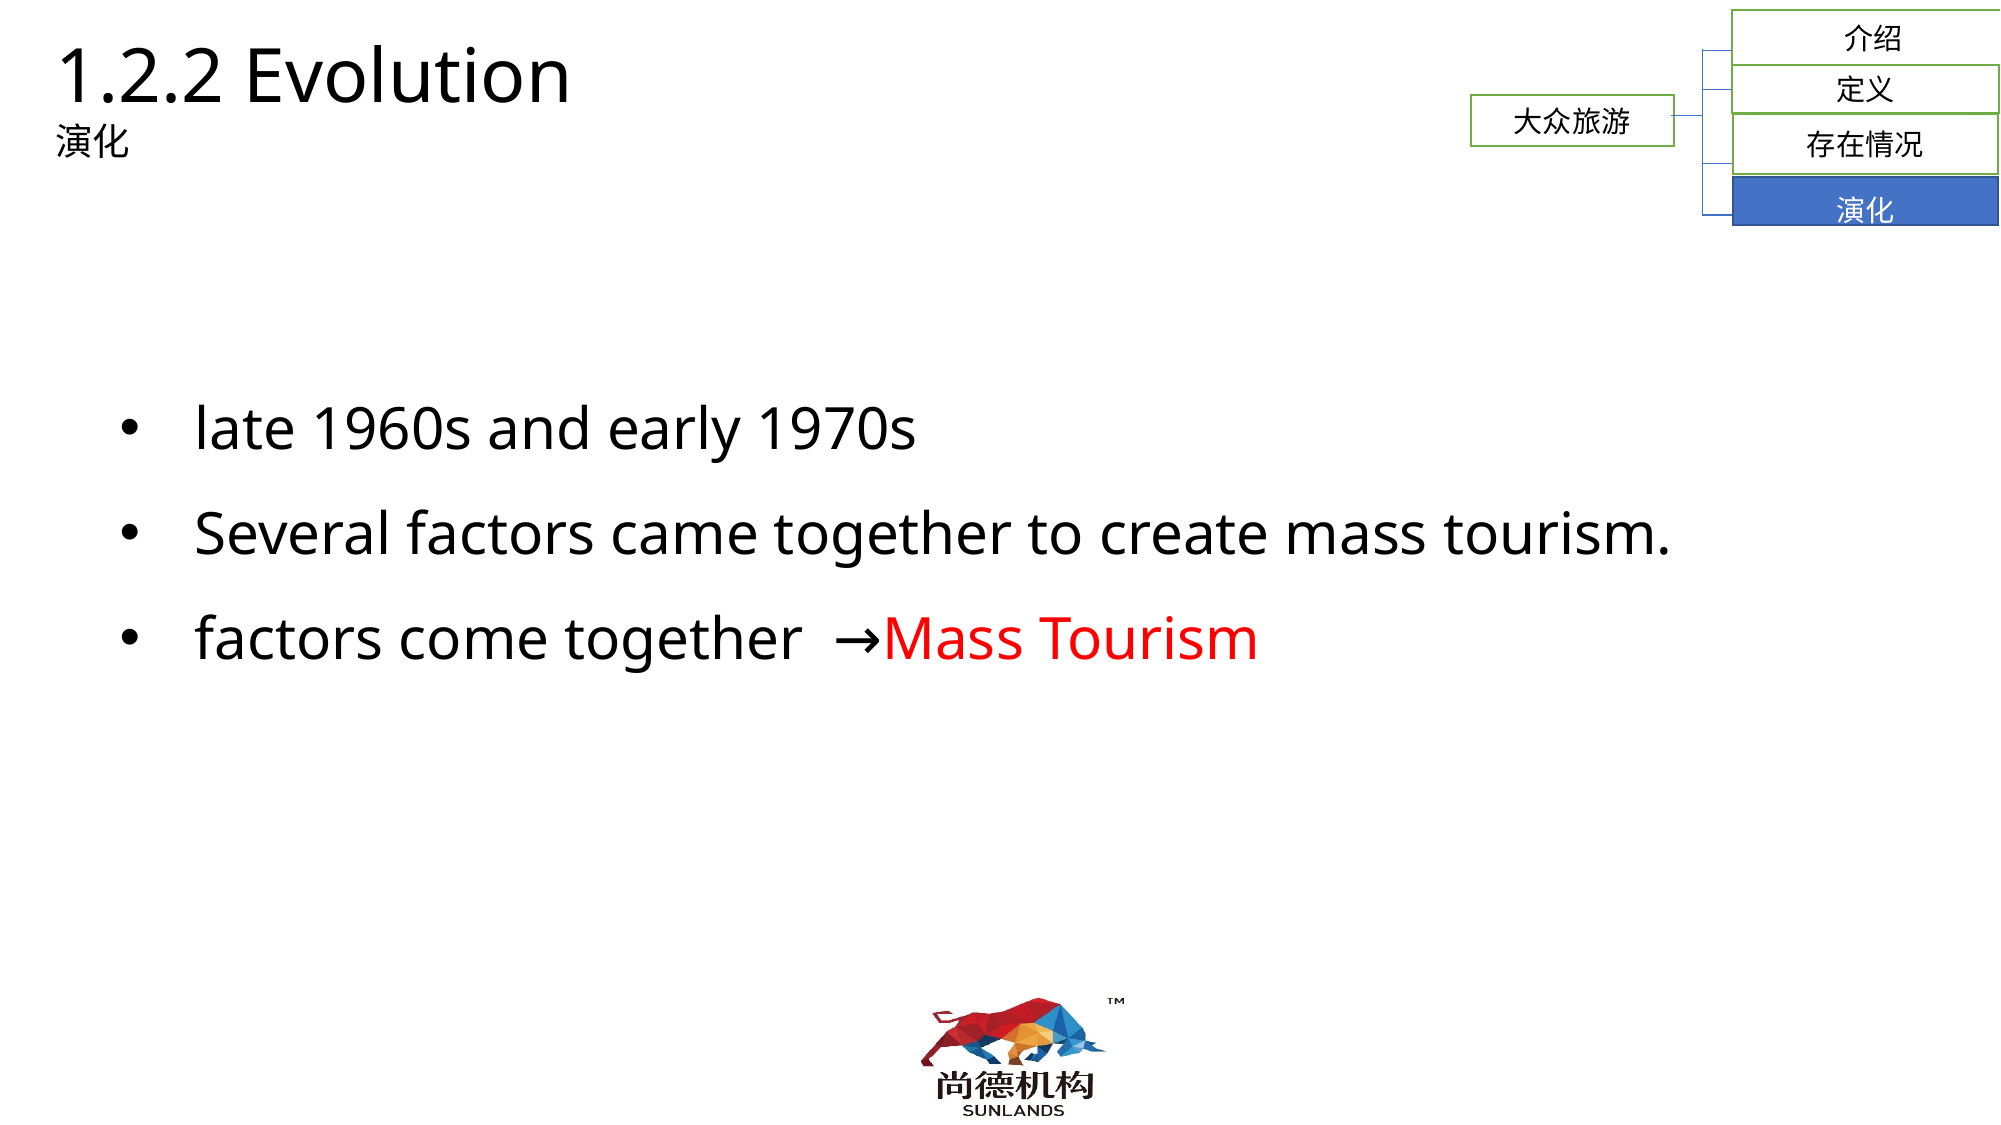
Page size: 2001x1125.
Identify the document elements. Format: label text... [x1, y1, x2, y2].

text_box 存在情况 [1732, 113, 1999, 175]
picture [919, 995, 1125, 1118]
text_box 介绍 [1731, 9, 2000, 64]
text_box 大众旅游 [1470, 94, 1675, 147]
text_box 演化 [1732, 176, 1999, 226]
text_box 定义 [1731, 64, 2000, 114]
text_box late 1960s and early 1970s Several factors came together to create mass tourism. factors come together →Mass Tourism [104, 348, 2000, 784]
text_box 1.2.2 Evolution 演化 [40, 20, 603, 170]
